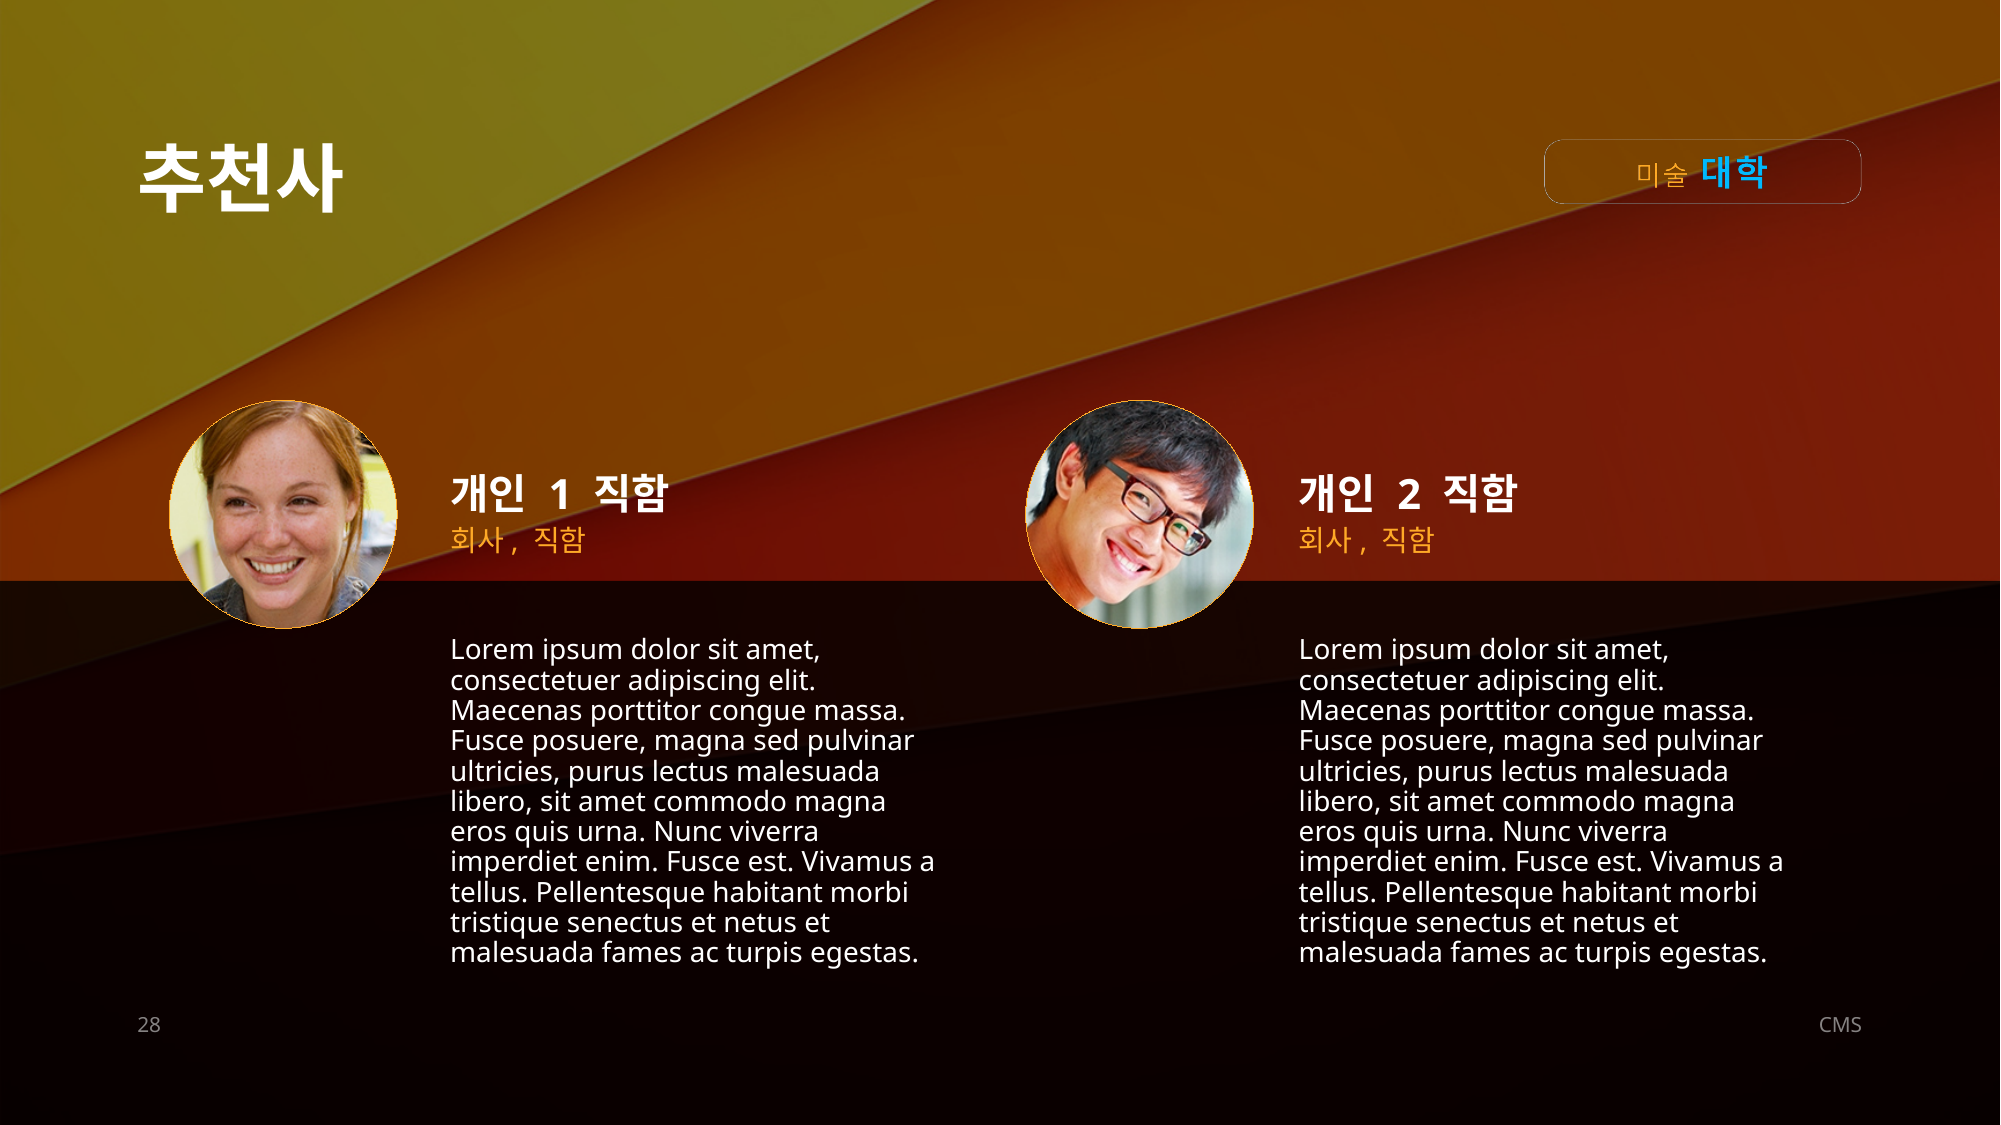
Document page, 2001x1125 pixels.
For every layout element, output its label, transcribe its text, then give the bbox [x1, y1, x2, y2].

list 회사, 직함 [1298, 526, 1612, 562]
title 추천사 [137, 132, 1264, 223]
list Lorem ipsum dolor sit amet, consectetuer adipiscing elit. Maecenas porttitor congue massa. Fusce posuere, magna sed pulvinar ultricies, purus lectus malesuada libero, sit amet commodo magna eros quis urna. Nunc viverra imperdiet enim. Fusce est. Vivamus a tellus. Pellentesque habitant morbi tristique senectus et netus et malesuada fames ac turpis egestas. [449, 635, 949, 970]
slide_number 28 [137, 1009, 213, 1041]
list Lorem ipsum dolor sit amet, consectetuer adipiscing elit. Maecenas porttitor congue massa. Fusce posuere, magna sed pulvinar ultricies, purus lectus malesuada libero, sit amet commodo magna eros quis urna. Nunc viverra imperdiet enim. Fusce est. Vivamus a tellus. Pellentesque habitant morbi tristique senectus et netus et malesuada fames ac turpis egestas. [1298, 635, 1798, 970]
footer CMS [1187, 1011, 1863, 1044]
picture [0, 0, 2000, 629]
list 개인 2 직함 [1298, 421, 1612, 519]
list 회사, 직함 [449, 526, 763, 562]
list 개인 1 직함 [449, 421, 763, 519]
